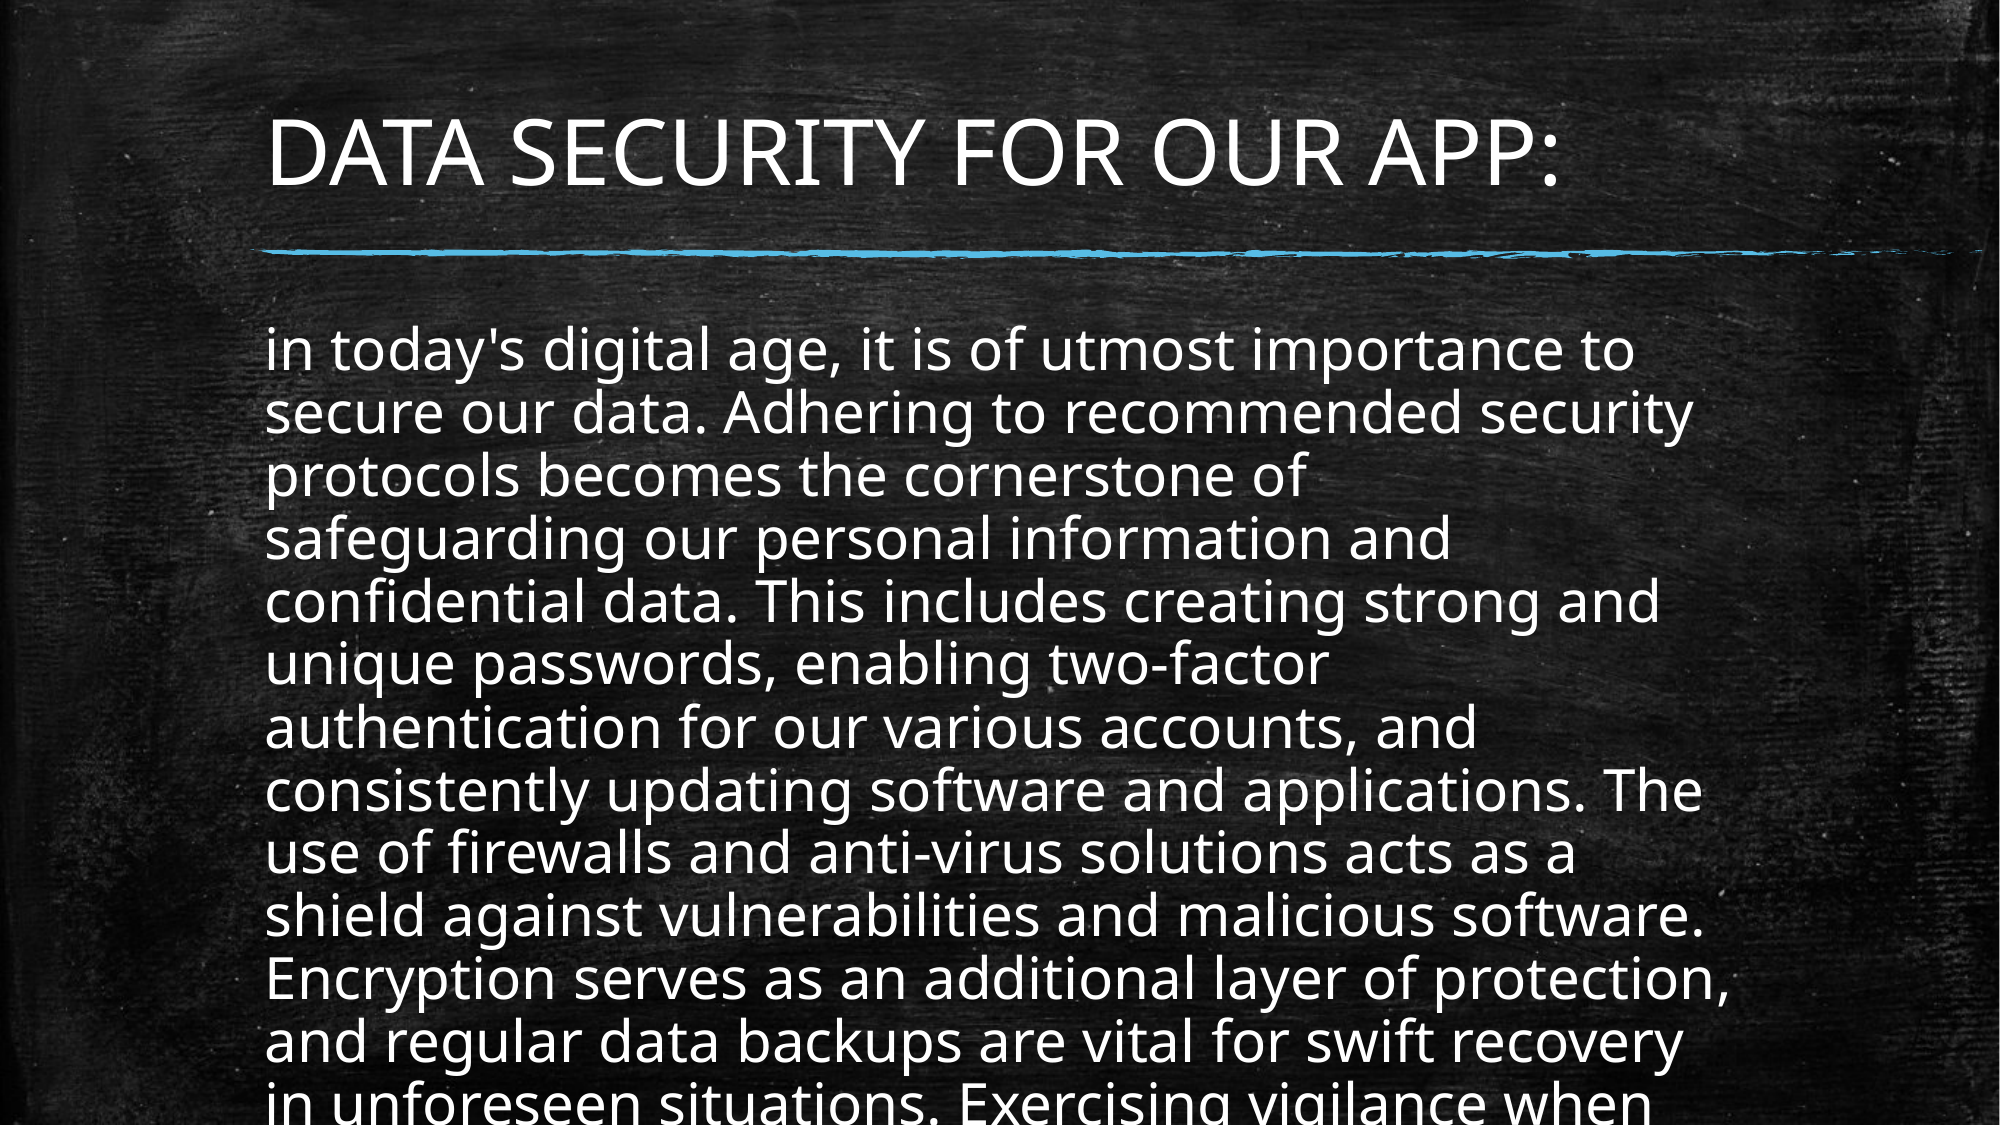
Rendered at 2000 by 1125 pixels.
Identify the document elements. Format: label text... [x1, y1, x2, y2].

list in today's digital age, it is of utmost importance to secure our data. Adhering to recommended security protocols becomes the cornerstone of safeguarding our personal information and confidential data. This includes creating strong and unique passwords, enabling two-factor authentication for our various accounts, and consistently updating software and applications. The use of firewalls and anti-virus solutions acts as a shield against vulnerabilities and malicious software. Encryption serves as an additional layer of protection, and regular data backups are vital for swift recovery in unforeseen situations. Exercising vigilance when dealing with emails and hyperlinks, strengthening wifi networks, and routinely reviewing app permissions are all integral components of data security. By adopting these measures and staying informed about emerging threats, we can significantly enhance the security of our data. [249, 312, 1750, 1013]
title DATA SECURITY FOR OUR APP: [249, 45, 1750, 213]
